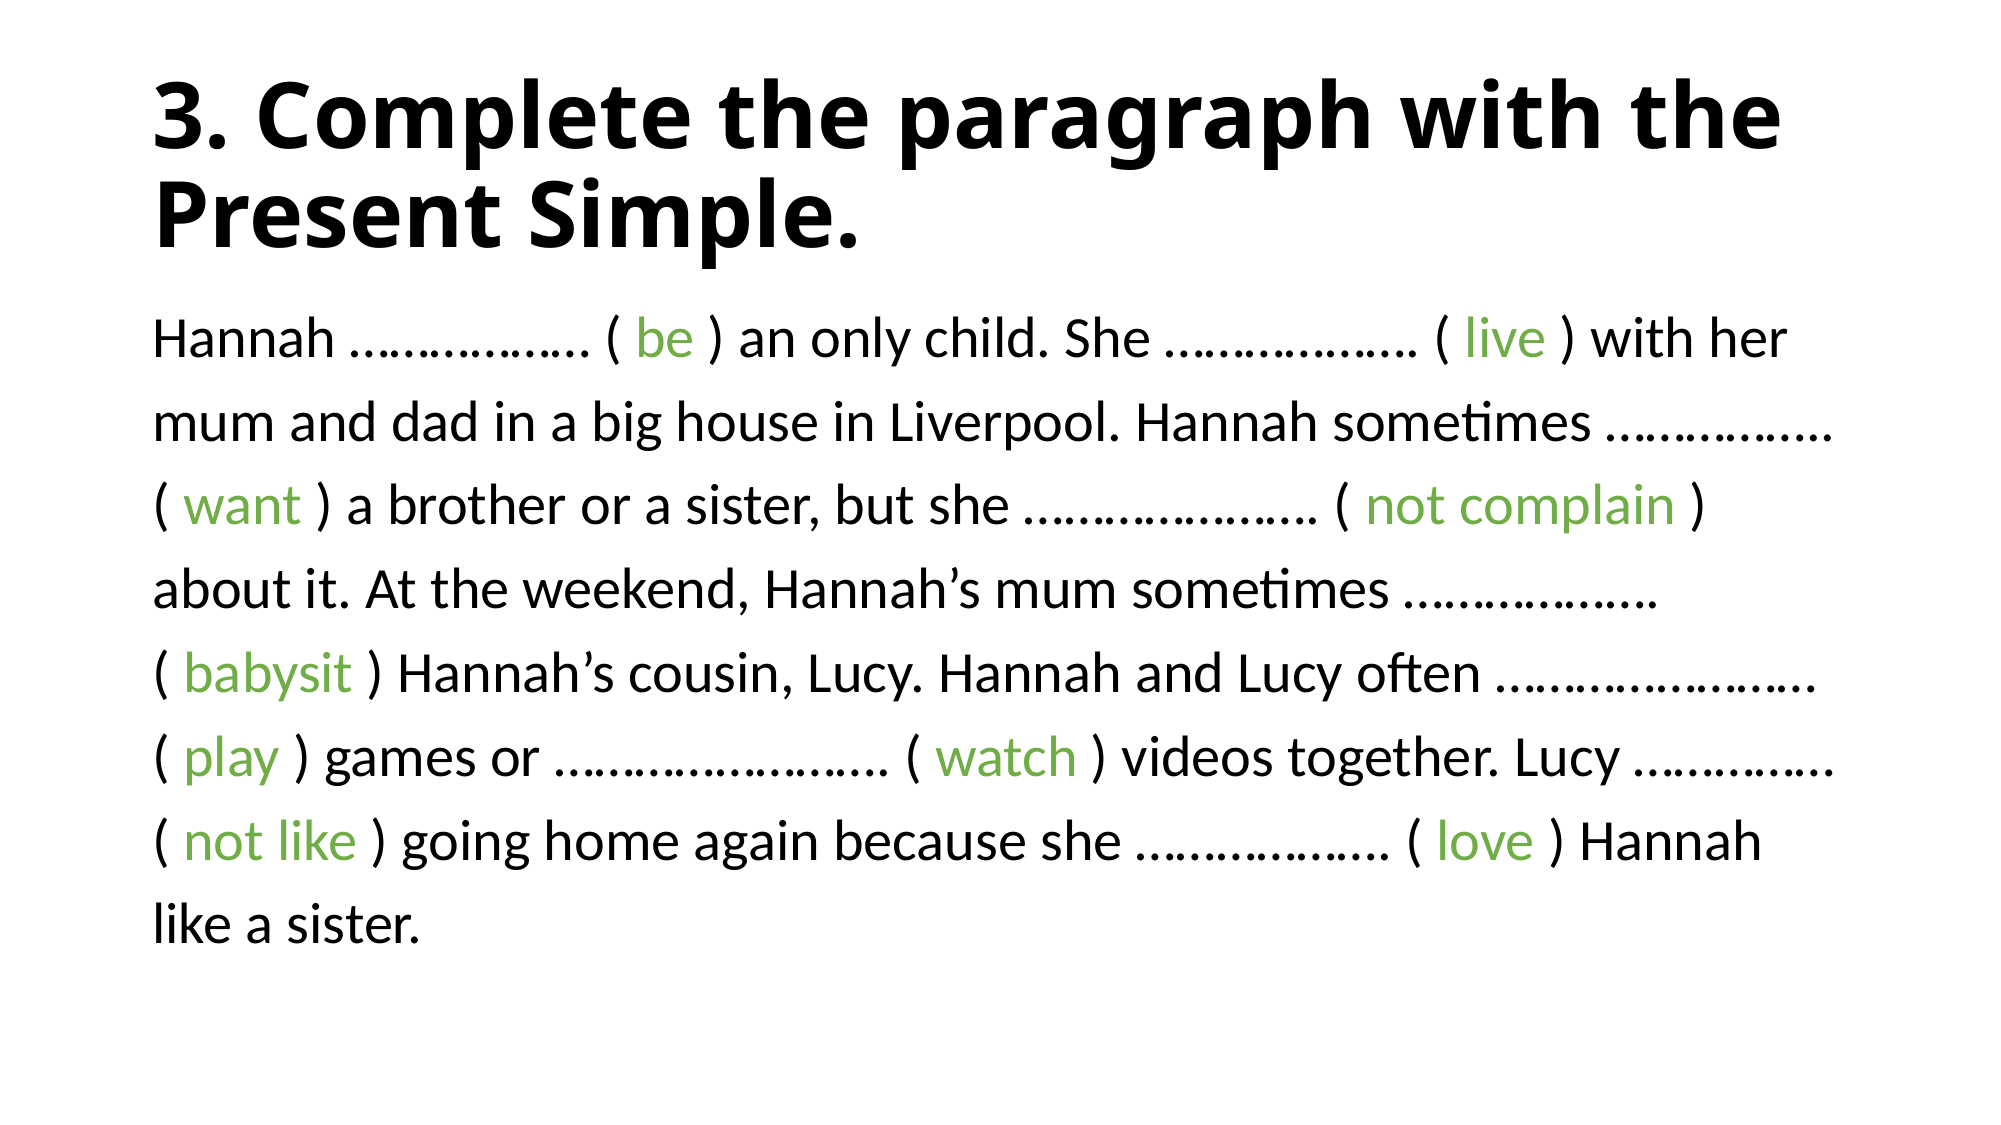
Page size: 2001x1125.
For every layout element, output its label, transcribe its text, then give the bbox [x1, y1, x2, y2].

list Hannah ……………… ( be ) an only child. She ………………. ( live ) with her mum and dad in a big house in Liverpool. Hannah sometimes …………….. ( want ) a brother or a sister, but she …………………. ( not complain ) about it. At the weekend, Hannah’s mum sometimes ………………. ( babysit ) Hannah’s cousin, Lucy. Hannah and Lucy often …………………… ( play ) games or ……………………. ( watch ) videos together. Lucy …………… ( not like ) going home again because she ………………. ( love ) Hannah like a sister. [137, 299, 1863, 1014]
title 3. Complete the paragraph with the Present Simple. [137, 59, 1863, 278]
